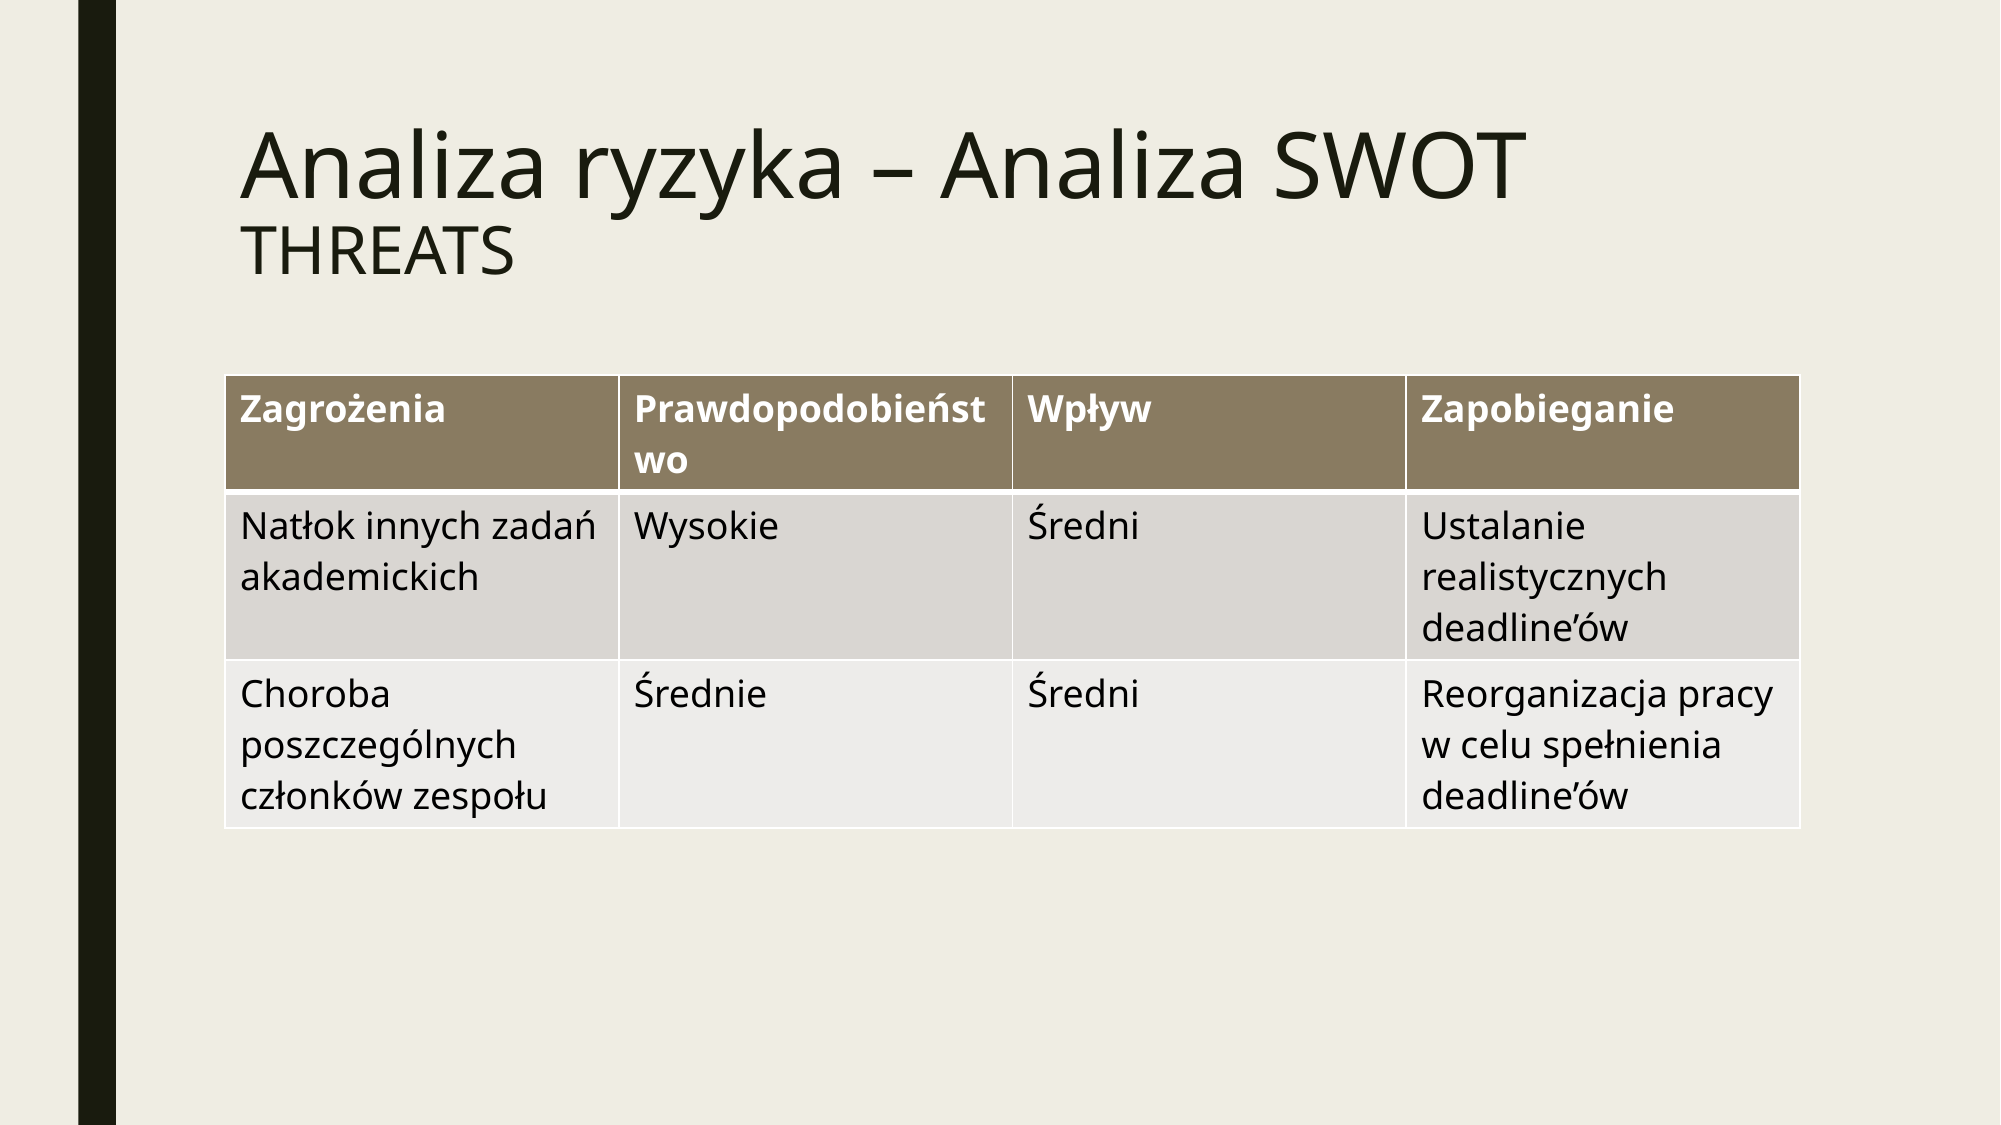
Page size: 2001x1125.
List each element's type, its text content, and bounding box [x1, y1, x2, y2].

table_header Wpływ [1013, 376, 1405, 489]
table_cell Choroba poszczególnych członków zespołu [226, 661, 618, 827]
title Analiza ryzyka – Analiza SWOT THREATS [225, 112, 1800, 357]
table_cell Średni [1013, 495, 1405, 659]
table_cell Średni [1013, 661, 1405, 827]
table_cell Średnie [620, 661, 1012, 827]
table_cell Wysokie [620, 495, 1012, 659]
table_header Zagrożenia [226, 376, 618, 489]
table_header Zapobieganie [1407, 376, 1799, 489]
table_header Prawdopodobieństwo [620, 376, 1012, 489]
table_cell Ustalanie realistycznych deadline’ów [1407, 495, 1799, 659]
table_cell Reorganizacja pracy w celu spełnienia deadline’ów [1407, 661, 1799, 827]
table_cell Natłok innych zadań akademickich [226, 495, 618, 659]
